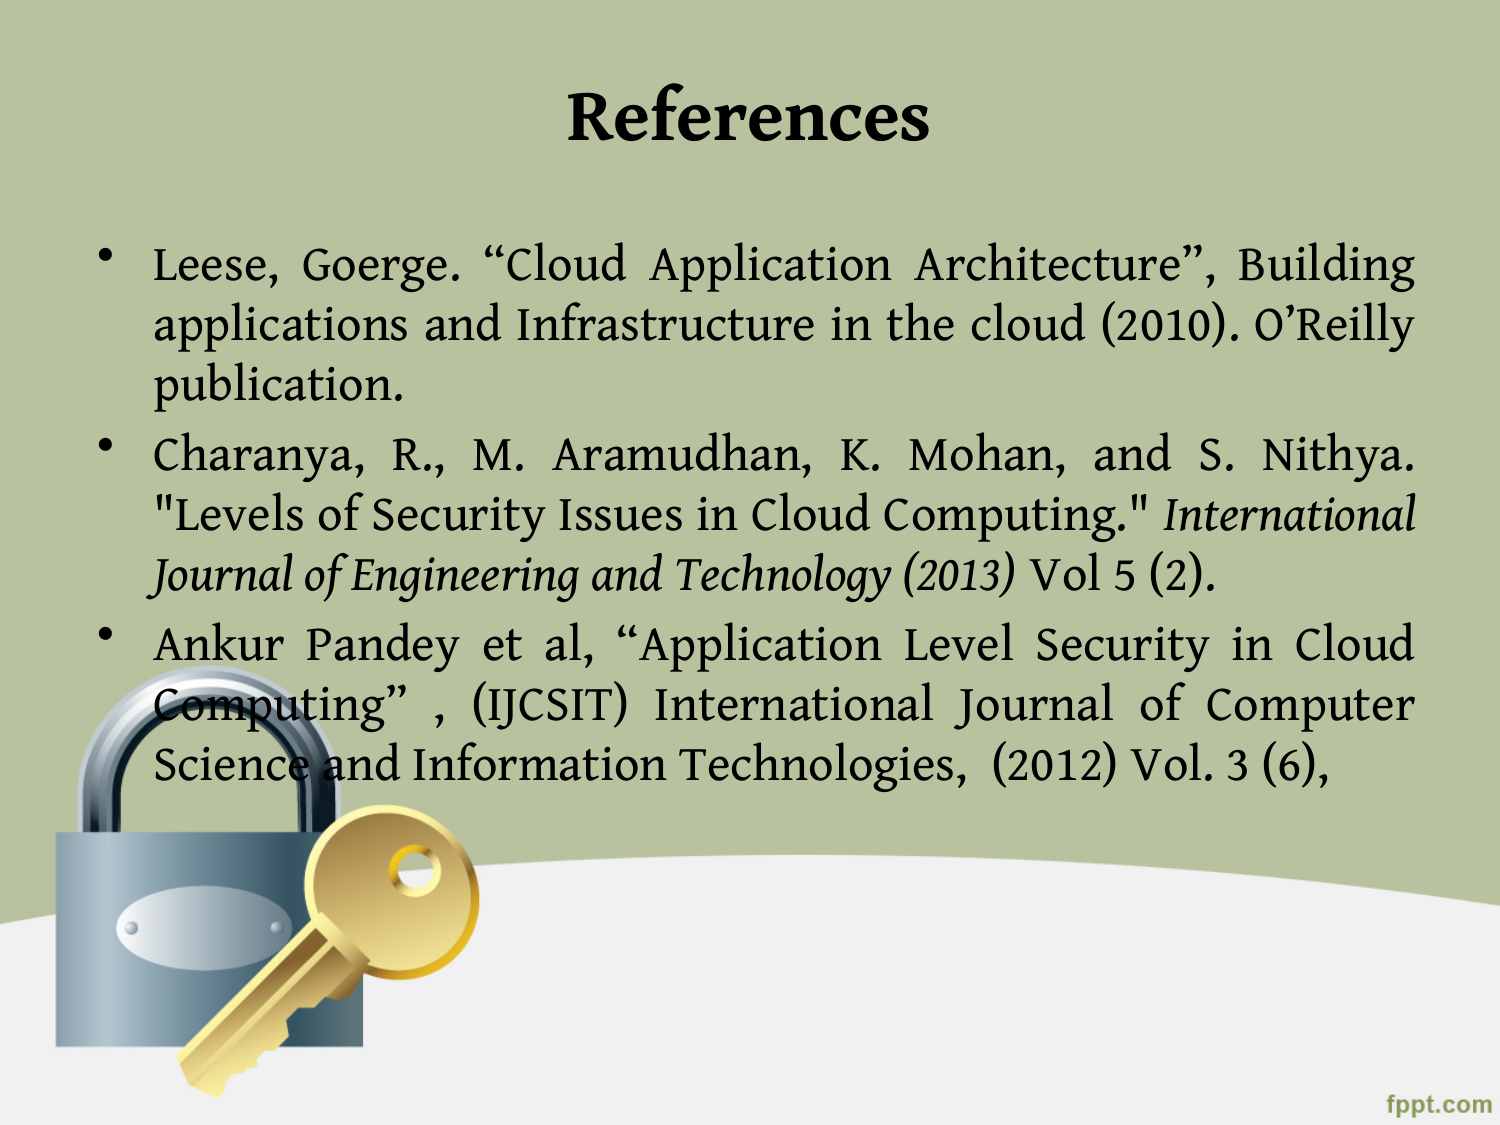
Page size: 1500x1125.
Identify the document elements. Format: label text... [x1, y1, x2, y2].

picture [0, 0, 1500, 1125]
list Leese, Goerge. “Cloud Application Architecture”, Building applications and Infrastructure in the cloud (2010). O’Reilly publication. Charanya, R., M. Aramudhan, K. Mohan, and S. Nithya. "Levels of Security Issues in Cloud Computing." International Journal of Engineering and Technology (2013) Vol 5 (2). Ankur Pandey et al, “Application Level Security in Cloud Computing” , (IJCSIT) International Journal of Computer Science and Information Technologies, (2012) Vol. 3 (6), [81, 222, 1433, 966]
title References [74, 44, 1426, 177]
